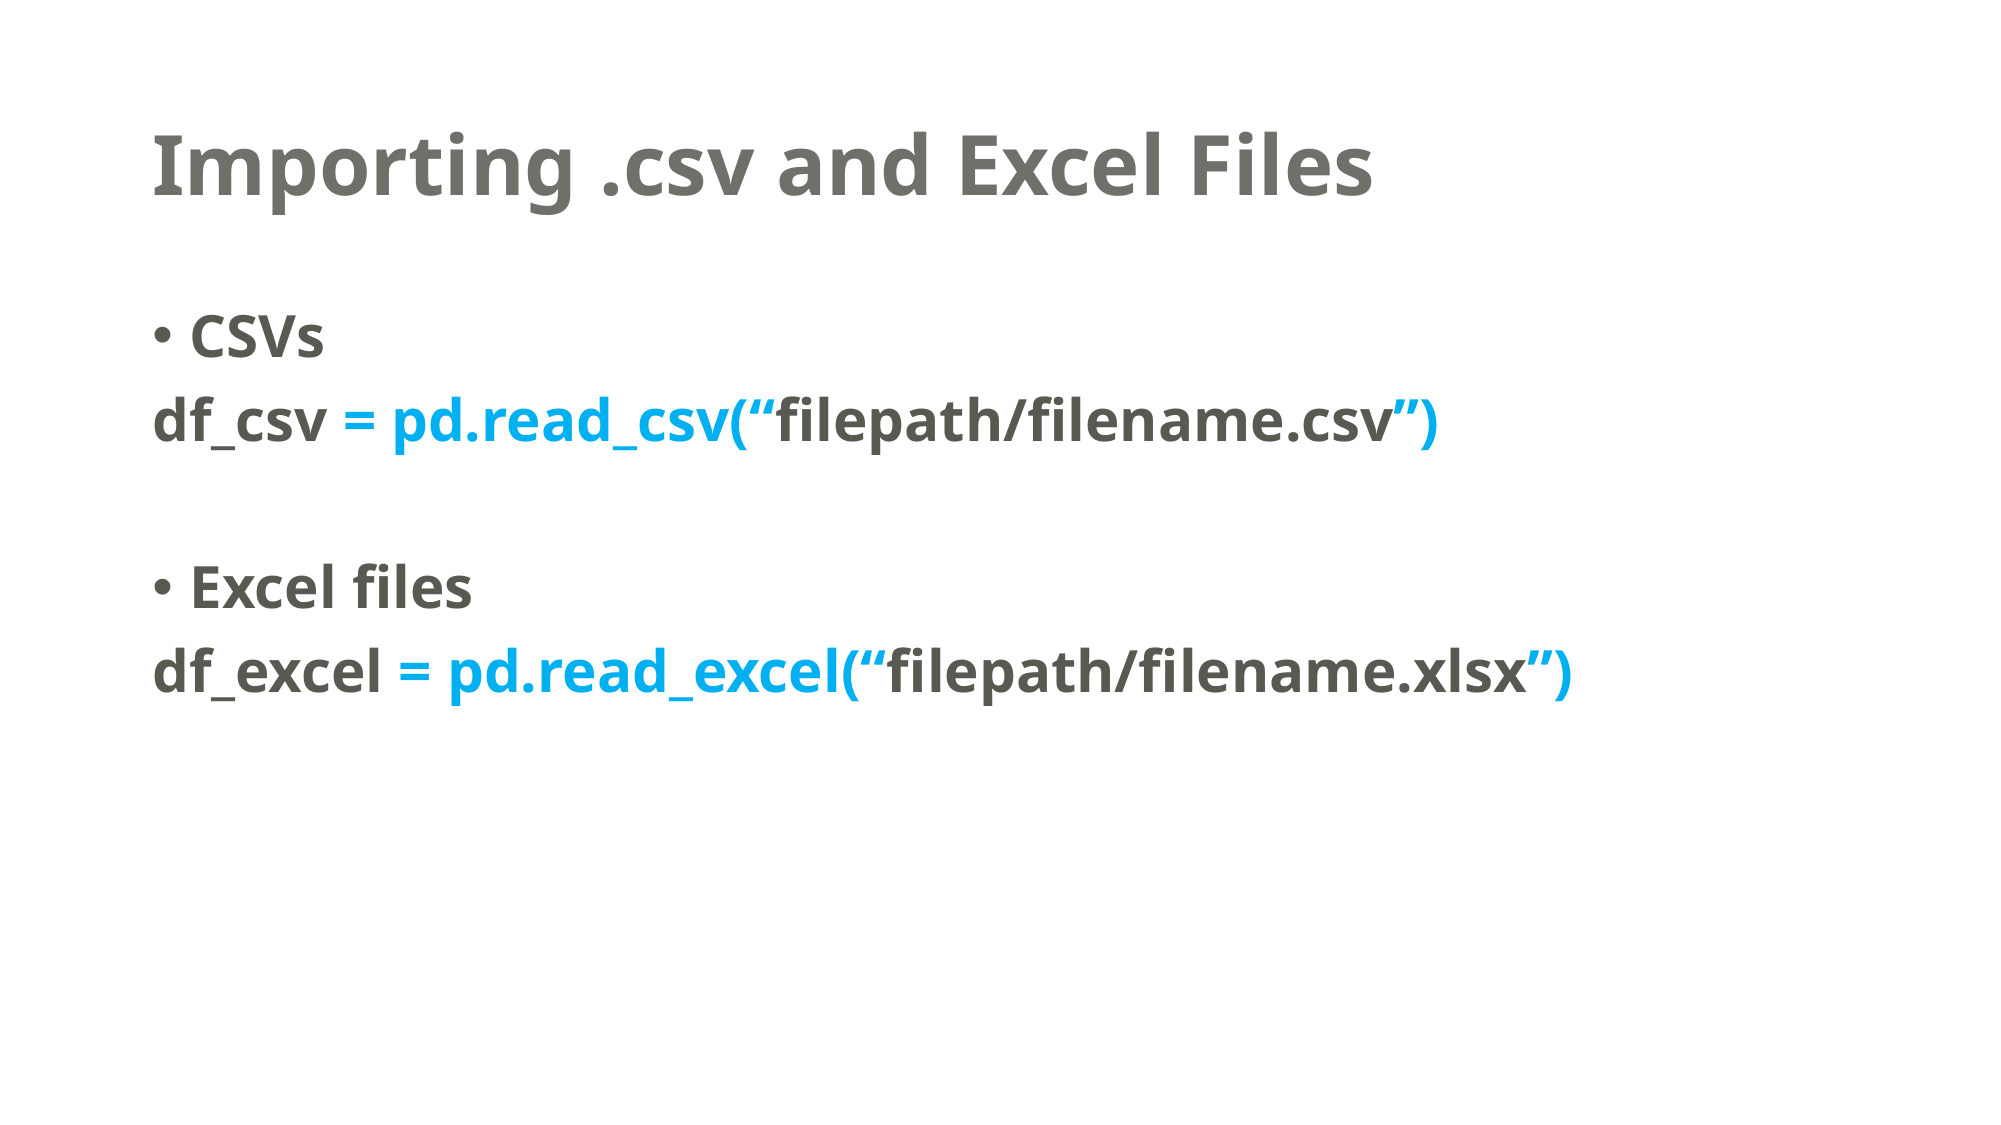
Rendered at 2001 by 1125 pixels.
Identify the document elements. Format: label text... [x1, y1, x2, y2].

list CSVs df_csv = pd.read_csv(“filepath/filename.csv”) Excel files df_excel = pd.read_excel(“filepath/filename.xlsx”) [137, 299, 1863, 1014]
title Importing .csv and Excel Files [137, 59, 1863, 278]
